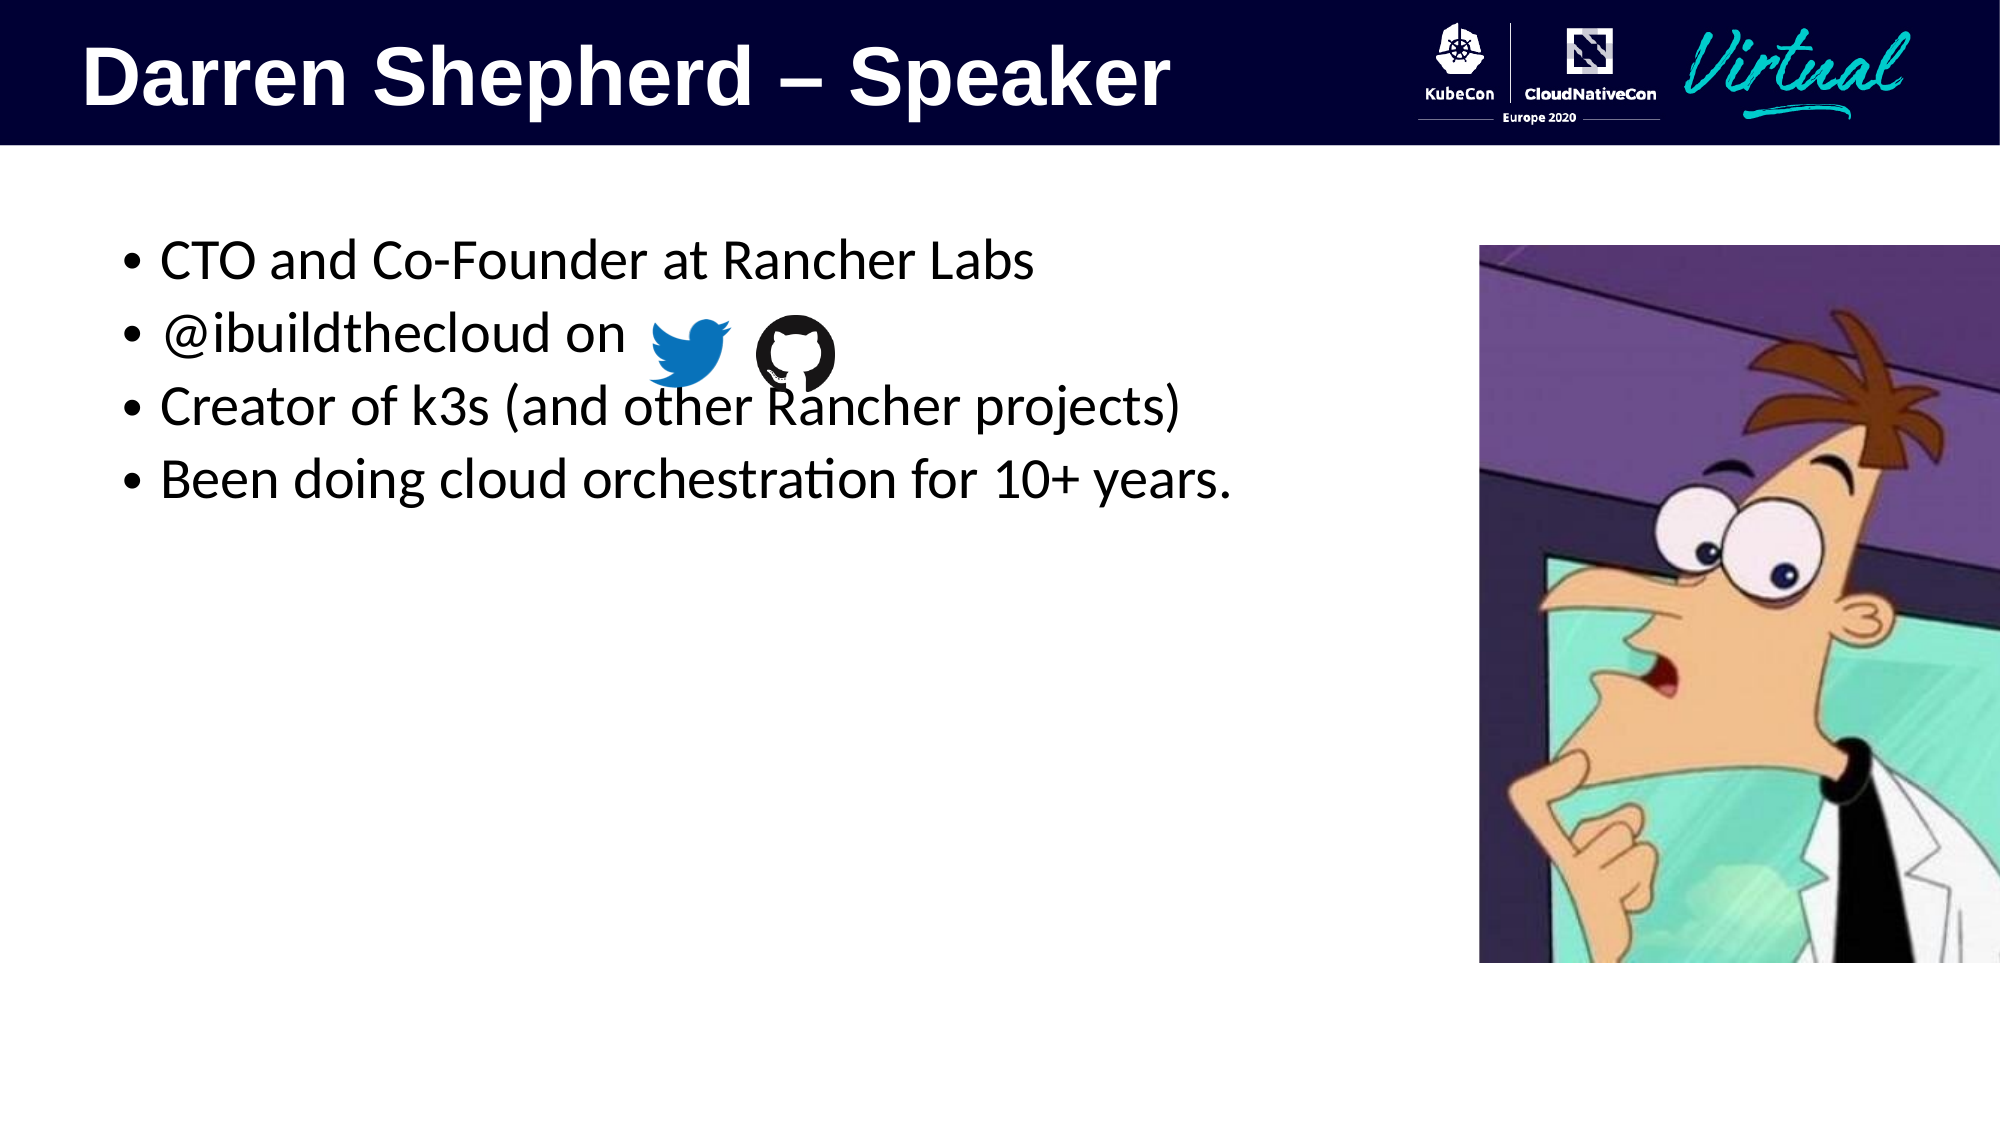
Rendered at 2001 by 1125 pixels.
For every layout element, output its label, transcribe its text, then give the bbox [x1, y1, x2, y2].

list CTO and Co-Founder at Rancher Labs @ibuildthecloud on Creator of k3s (and other Rancher projects) Been doing cloud orchestration for 10+ years. [107, 229, 1276, 948]
text_box Darren Shepherd – Speaker [66, 0, 1792, 189]
picture [0, 0, 2000, 1125]
